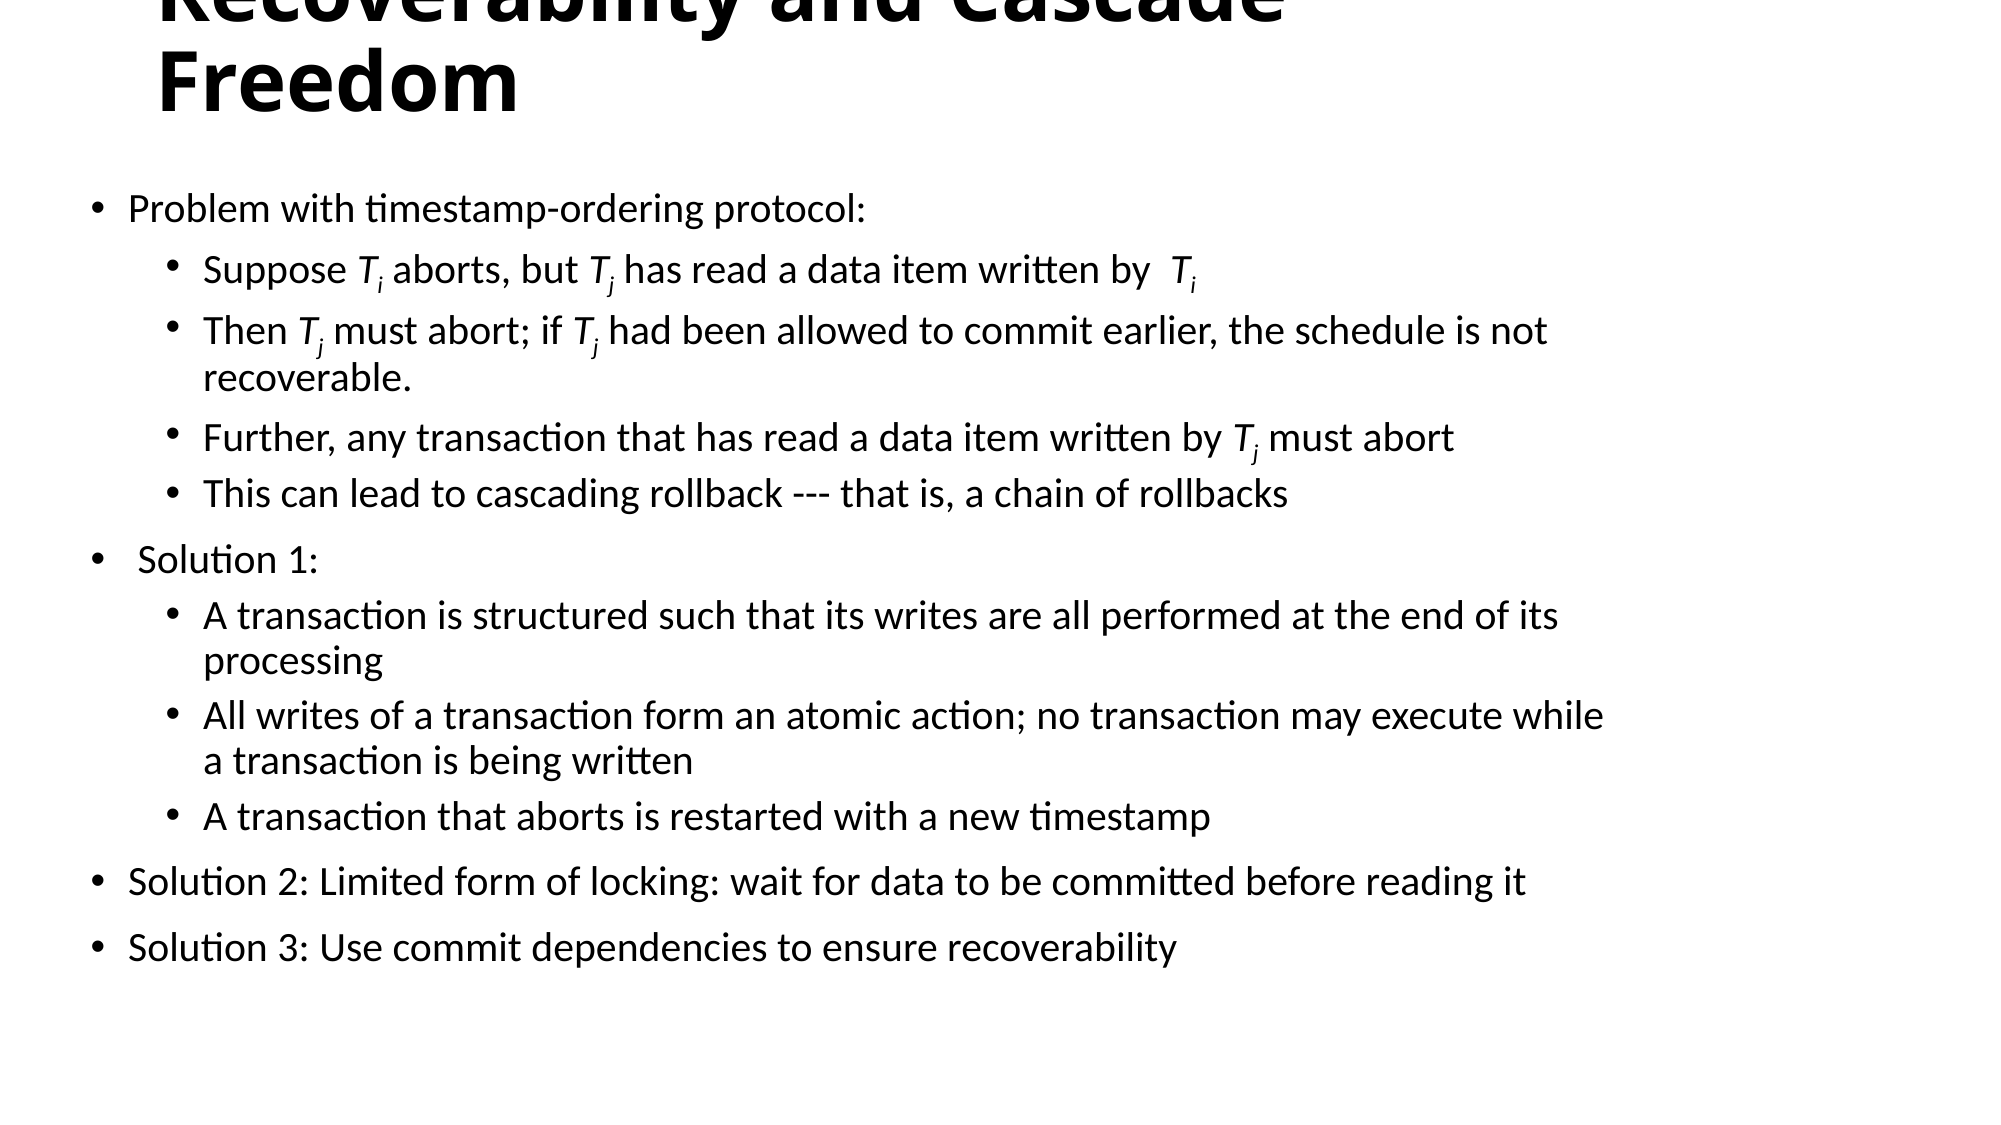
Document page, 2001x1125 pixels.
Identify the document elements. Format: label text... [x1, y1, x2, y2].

title Recoverability and Cascade Freedom [140, 45, 1625, 138]
list Problem with timestamp-ordering protocol: Suppose Ti aborts, but Tj has read a data item written by Ti Then Tj must abort; if Tj had been allowed to commit earlier, the schedule is not recoverable. Further, any transaction that has read a data item written by Tj must abort This can lead to cascading rollback --- that is, a chain of rollbacks Solution 1: A transaction is structured such that its writes are all performed at the end of its processing All writes of a transaction form an atomic action; no transaction may execute while a transaction is being written A transaction that aborts is restarted with a new timestamp Solution 2: Limited form of locking: wait for data to be committed before reading it Solution 3: Use commit dependencies to ensure recoverability [75, 179, 1625, 1048]
